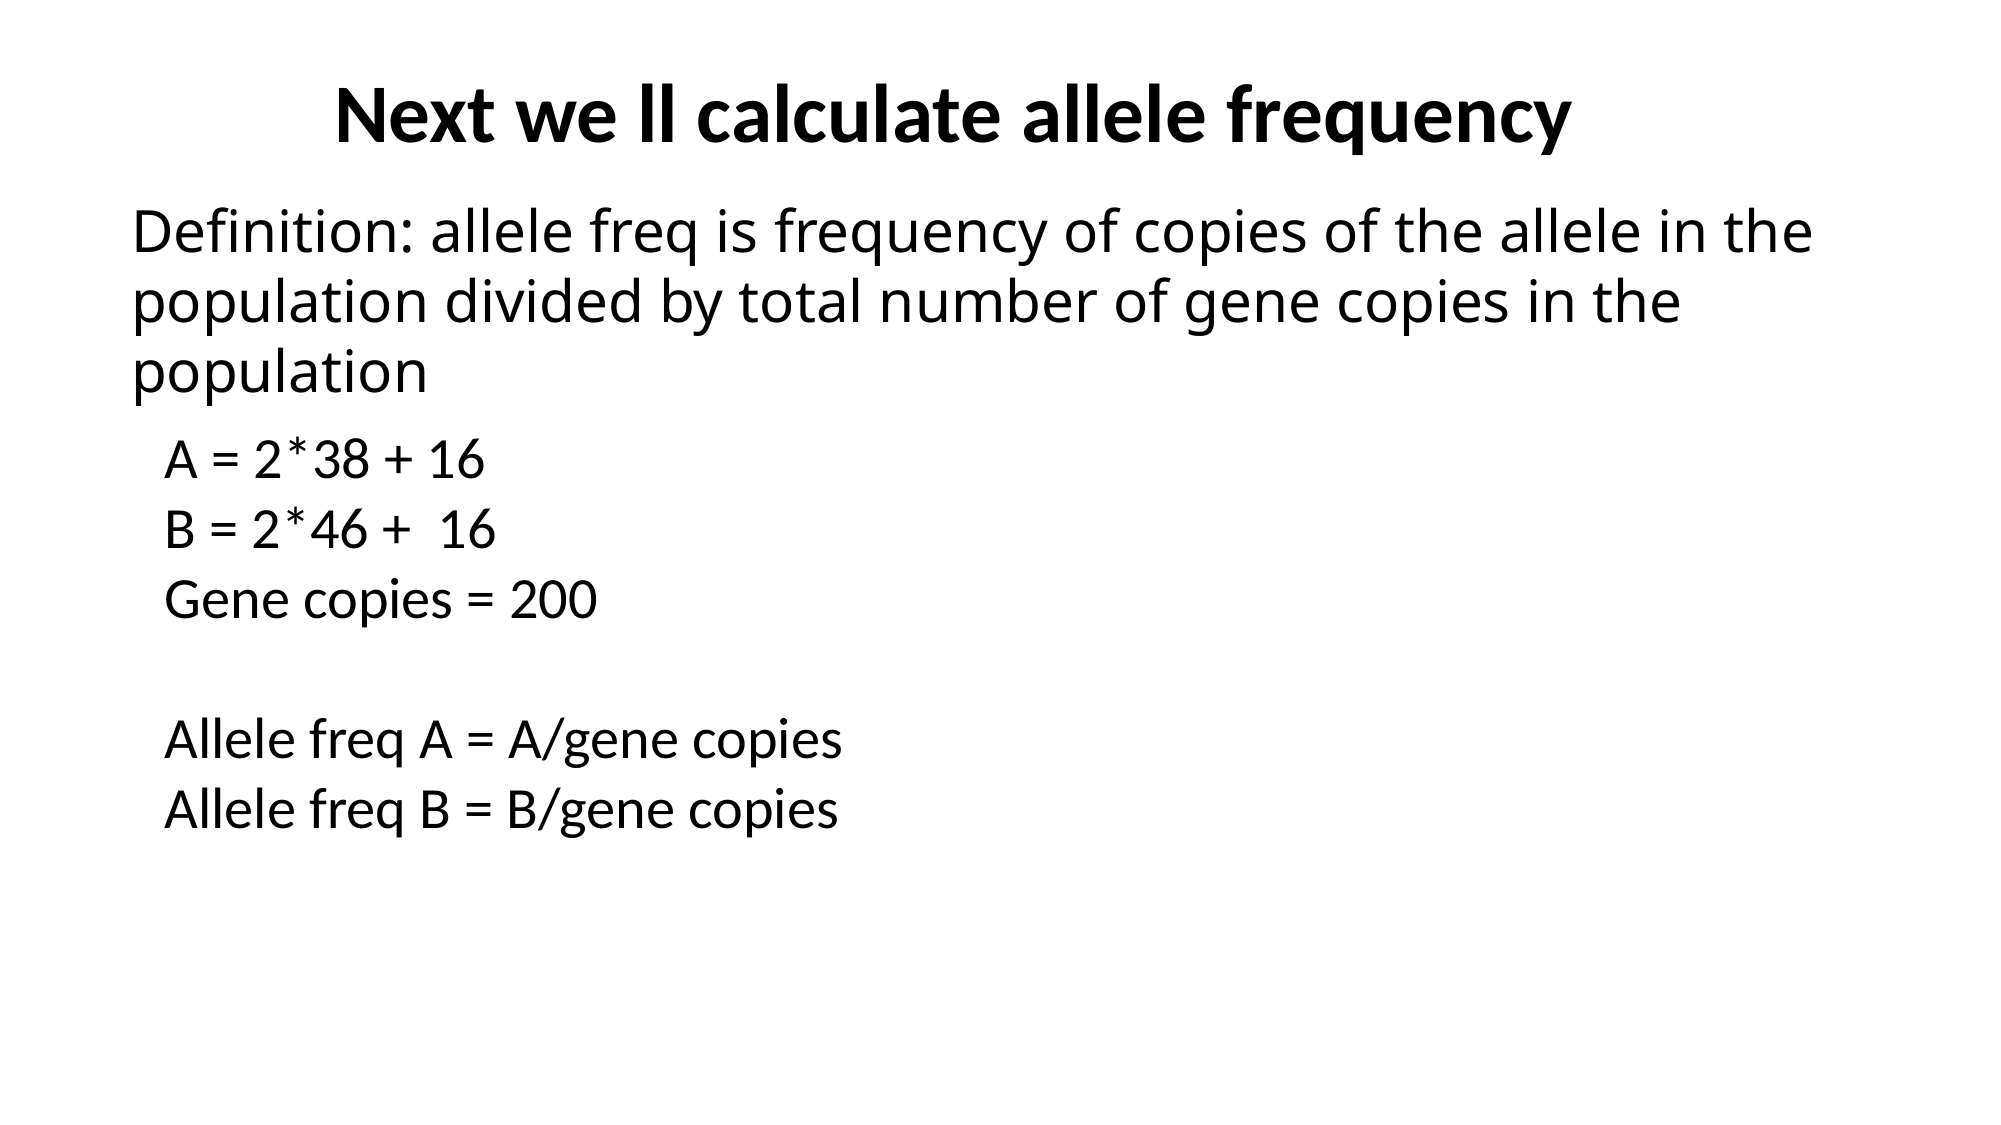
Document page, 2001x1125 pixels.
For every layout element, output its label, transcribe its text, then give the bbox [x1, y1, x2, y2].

text_box Next we ll calculate allele frequency [319, 51, 1724, 167]
text_box A = 2*38 + 16 B = 2*46 + 16 Gene copies = 200 Allele freq A = A/gene copies Allele freq B = B/gene copies [150, 413, 1764, 848]
text_box Definition: allele freq is frequency of copies of the allele in the population divided by total number of gene copies in the population [116, 186, 1975, 412]
